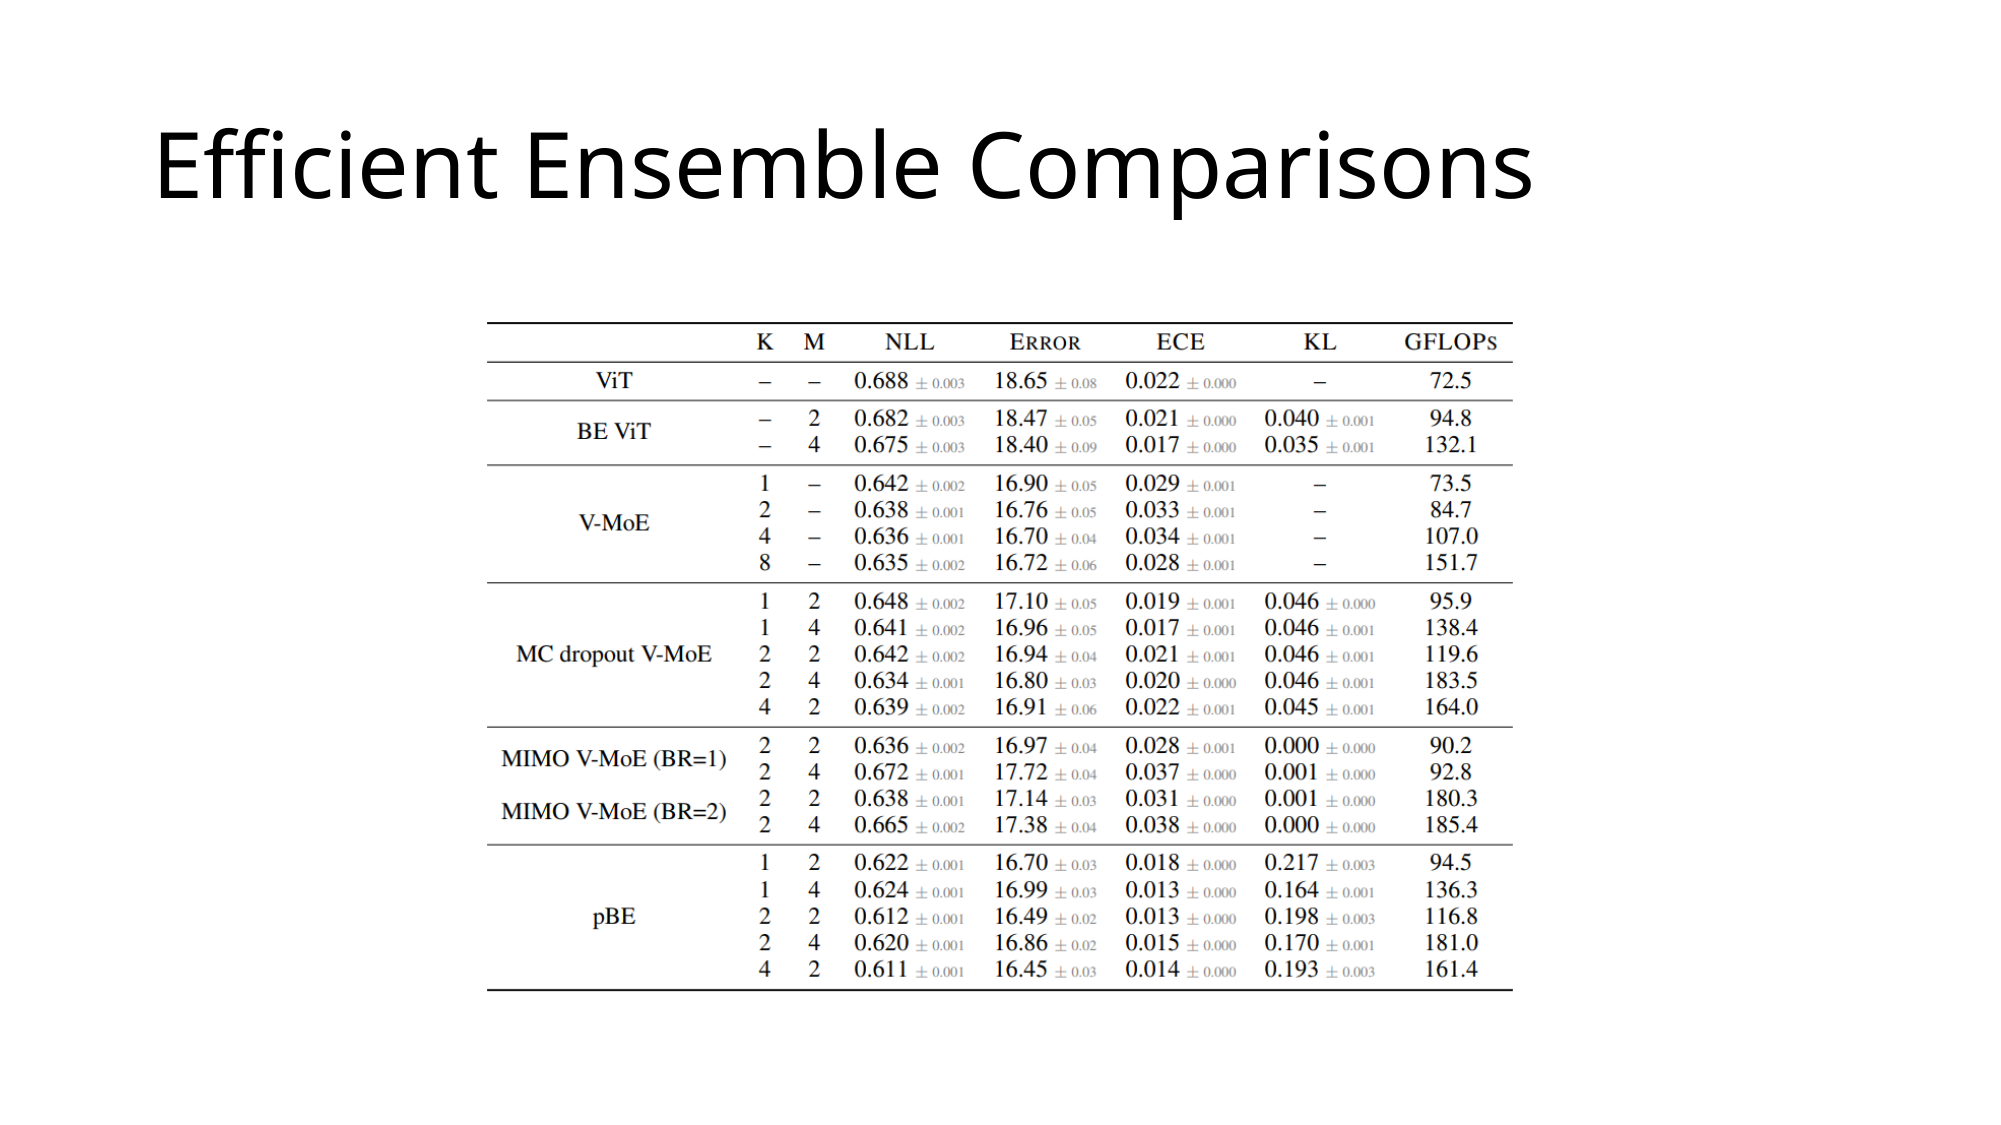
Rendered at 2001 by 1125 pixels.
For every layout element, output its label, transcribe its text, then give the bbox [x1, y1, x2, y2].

picture [480, 316, 1520, 996]
title Efficient Ensemble Comparisons [137, 59, 1863, 278]
